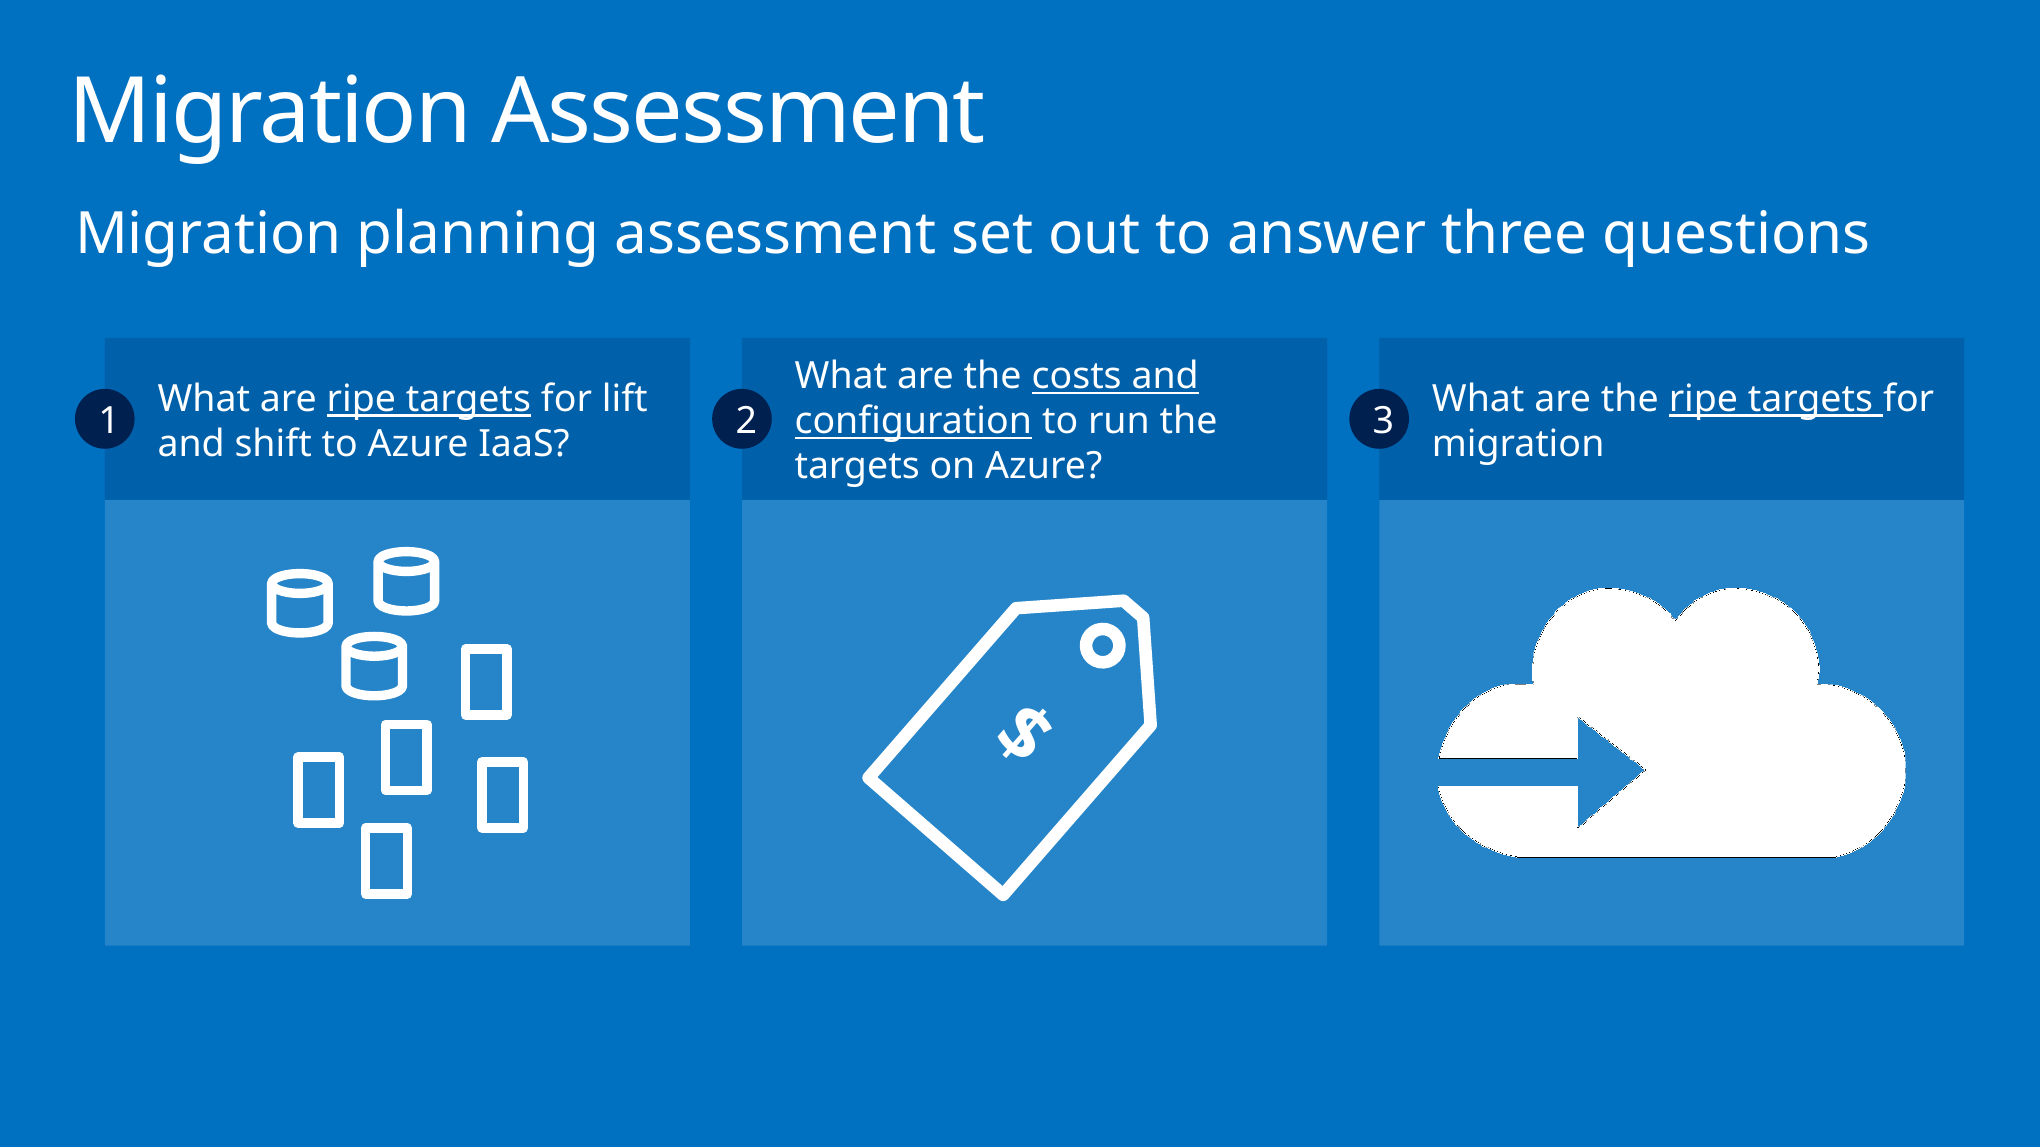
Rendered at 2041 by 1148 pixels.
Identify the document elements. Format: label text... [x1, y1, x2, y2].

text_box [945, 572, 1125, 874]
text_box 1 [74, 388, 135, 449]
text_box Migration planning assessment set out to answer three questions [74, 194, 1966, 265]
picture [1437, 582, 1906, 866]
text_box What are the ripe targets for migration [1379, 337, 1965, 500]
text_box [104, 499, 691, 946]
text_box What are the costs and configuration to run the targets on Azure? [742, 337, 1328, 500]
title Migration Assessment [45, 48, 1996, 199]
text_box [271, 551, 524, 895]
text_box What are ripe targets for lift and shift to Azure IaaS? [104, 337, 690, 500]
text_box 2 [712, 388, 772, 449]
text_box 3 [1349, 388, 1409, 449]
text_box [741, 499, 1328, 946]
text_box [1378, 499, 1965, 946]
